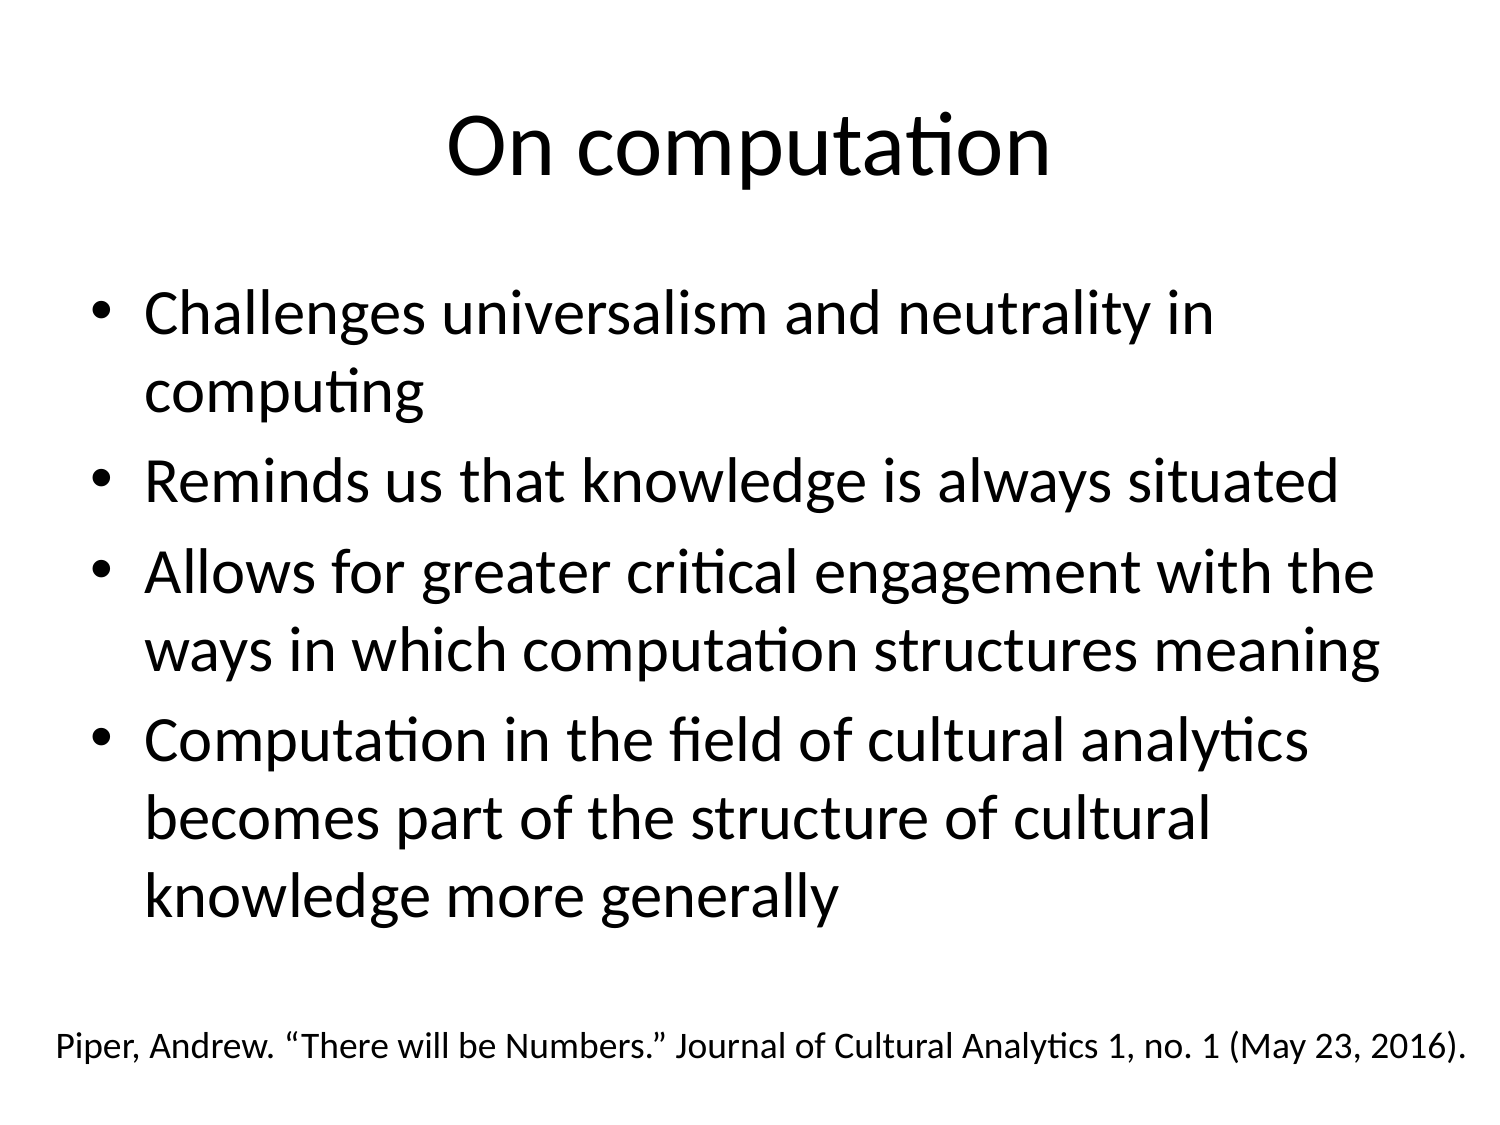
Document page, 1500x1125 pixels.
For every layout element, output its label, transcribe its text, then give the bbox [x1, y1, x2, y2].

text_box Piper, Andrew. “There will be Numbers.” Journal of Cultural Analytics 1, no. 1 (May 23, 2016). [40, 1013, 1493, 1074]
list Challenges universalism and neutrality in computing Reminds us that knowledge is always situated Allows for greater critical engagement with the ways in which computation structures meaning Computation in the field of cultural analytics becomes part of the structure of cultural knowledge more generally [75, 262, 1425, 1005]
title On computation [75, 45, 1425, 233]
